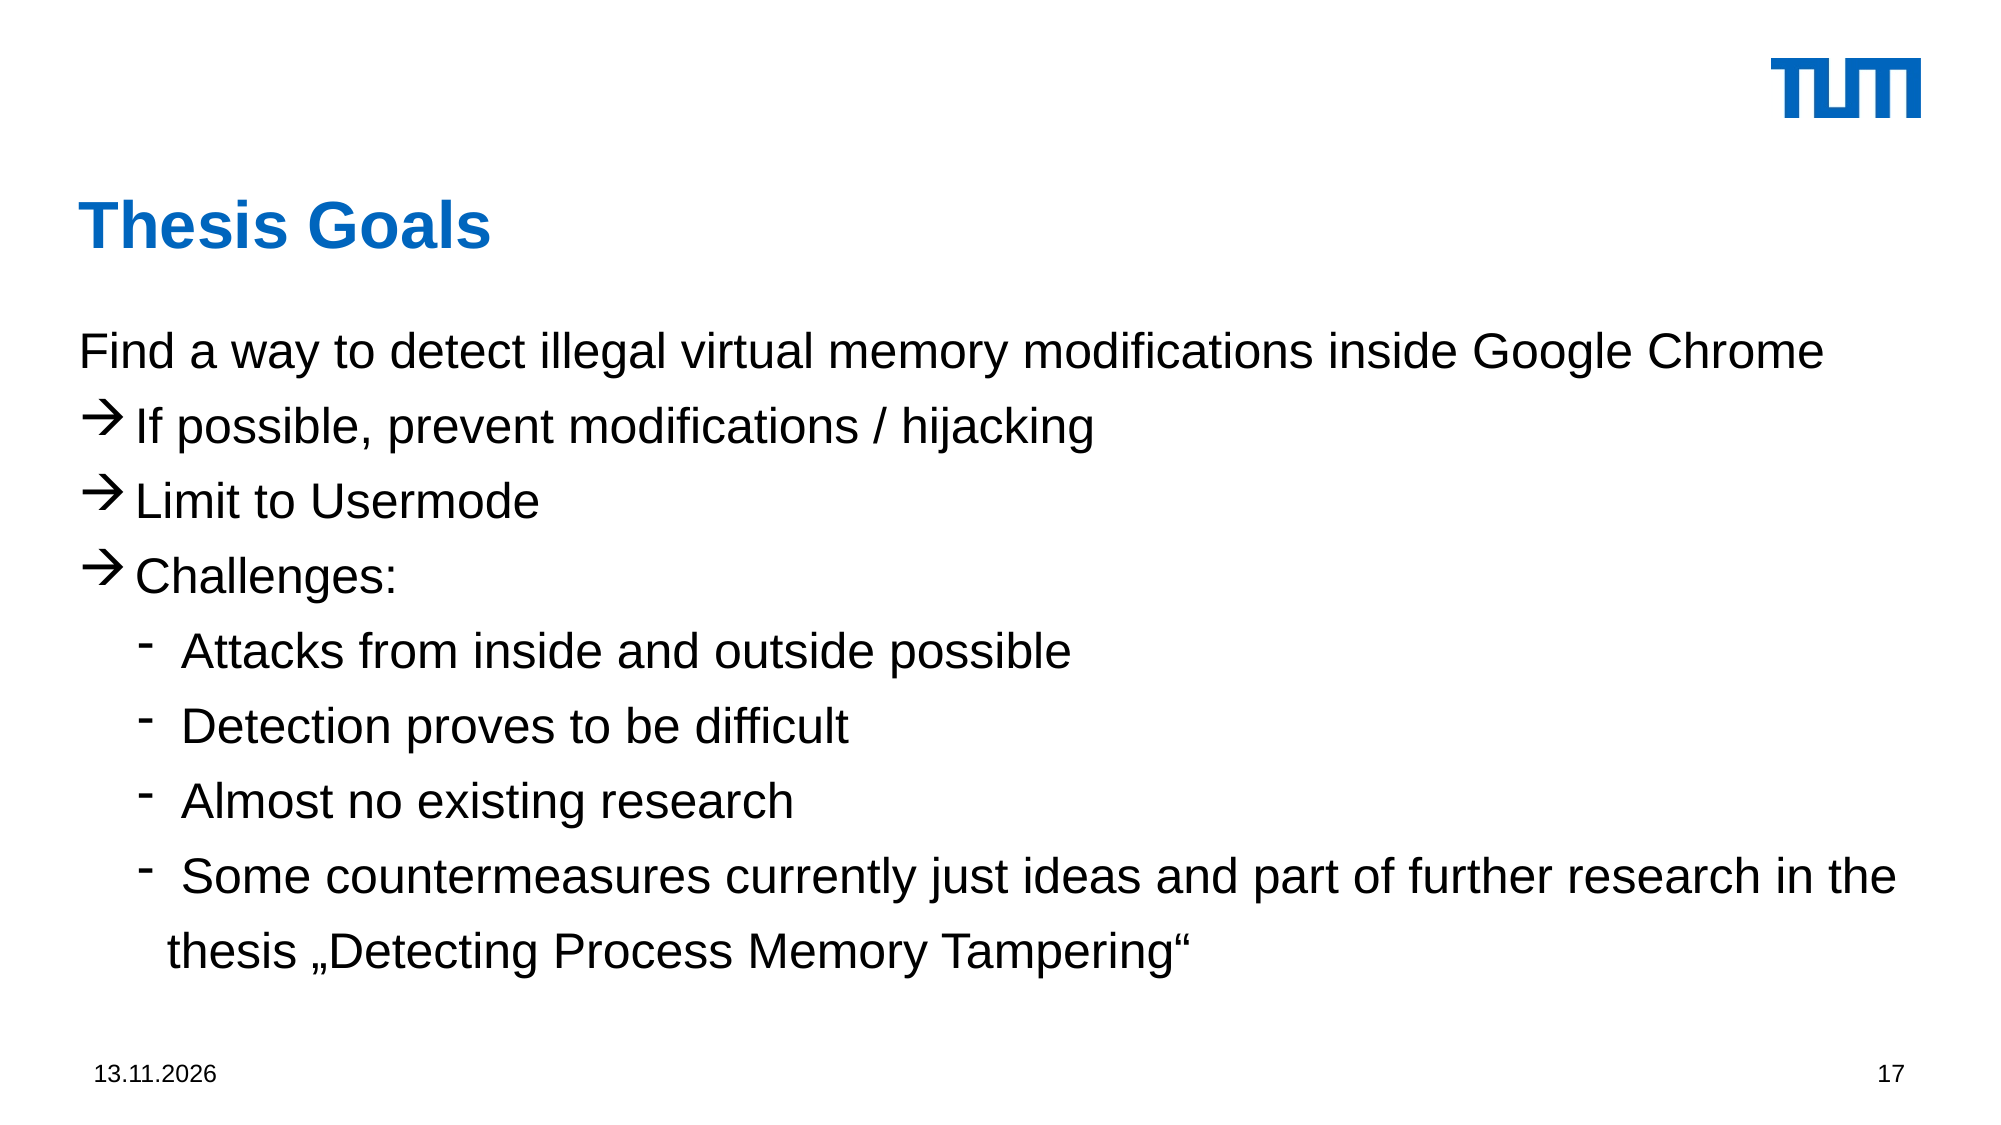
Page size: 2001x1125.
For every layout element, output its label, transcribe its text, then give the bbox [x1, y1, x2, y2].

picture [1771, 58, 1921, 118]
title Thesis Goals [78, 162, 1921, 271]
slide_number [78, 1042, 546, 1103]
slide_number 17 [1453, 1042, 1921, 1103]
list Find a way to detect illegal virtual memory modifications inside Google Chrome If possible, prevent modifications / hijacking Limit to Usermode Challenges: Attacks from inside and outside possible Detection proves to be difficult Almost no existing research Some countermeasures currently just ideas and part of further research in the thesis „Detecting Process Memory Tampering“ [78, 303, 1921, 1029]
